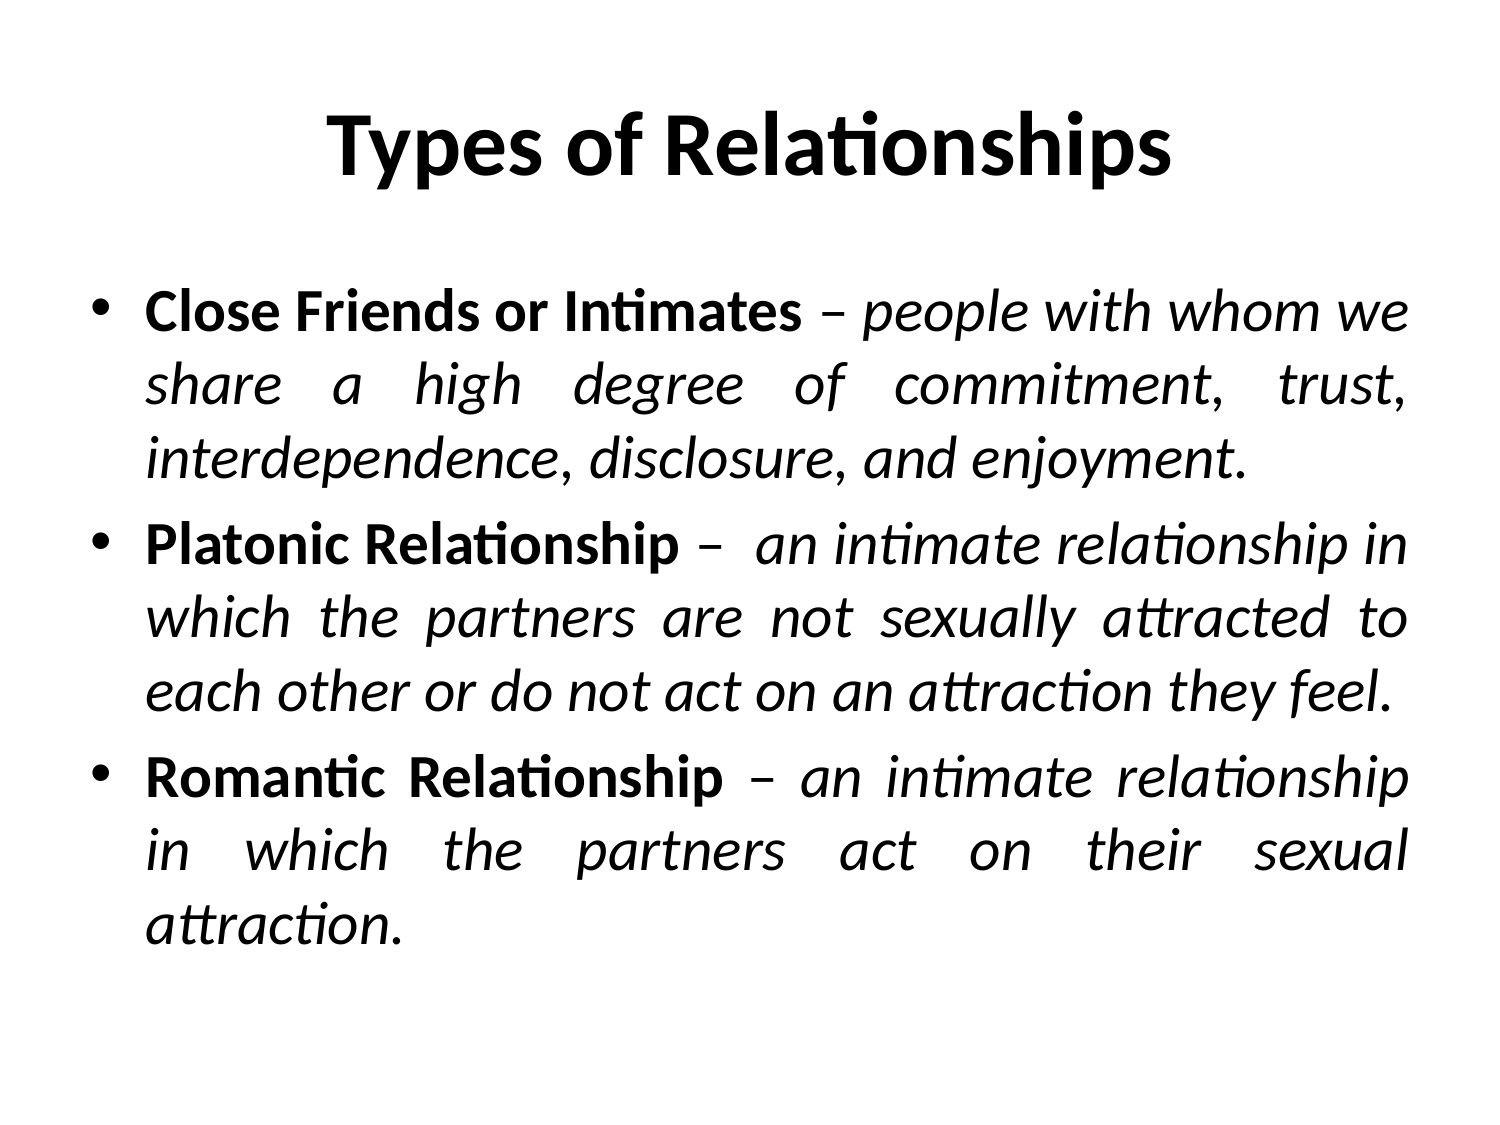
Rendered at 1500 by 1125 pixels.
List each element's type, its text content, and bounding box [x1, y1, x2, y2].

list Close Friends or Intimates – people with whom we share a high degree of commitment, trust, interdependence, disclosure, and enjoyment. Platonic Relationship – an intimate relationship in which the partners are not sexually attracted to each other or do not act on an attraction they feel. Romantic Relationship – an intimate relationship in which the partners act on their sexual attraction. [75, 262, 1425, 1005]
title Types of Relationships [75, 45, 1425, 233]
